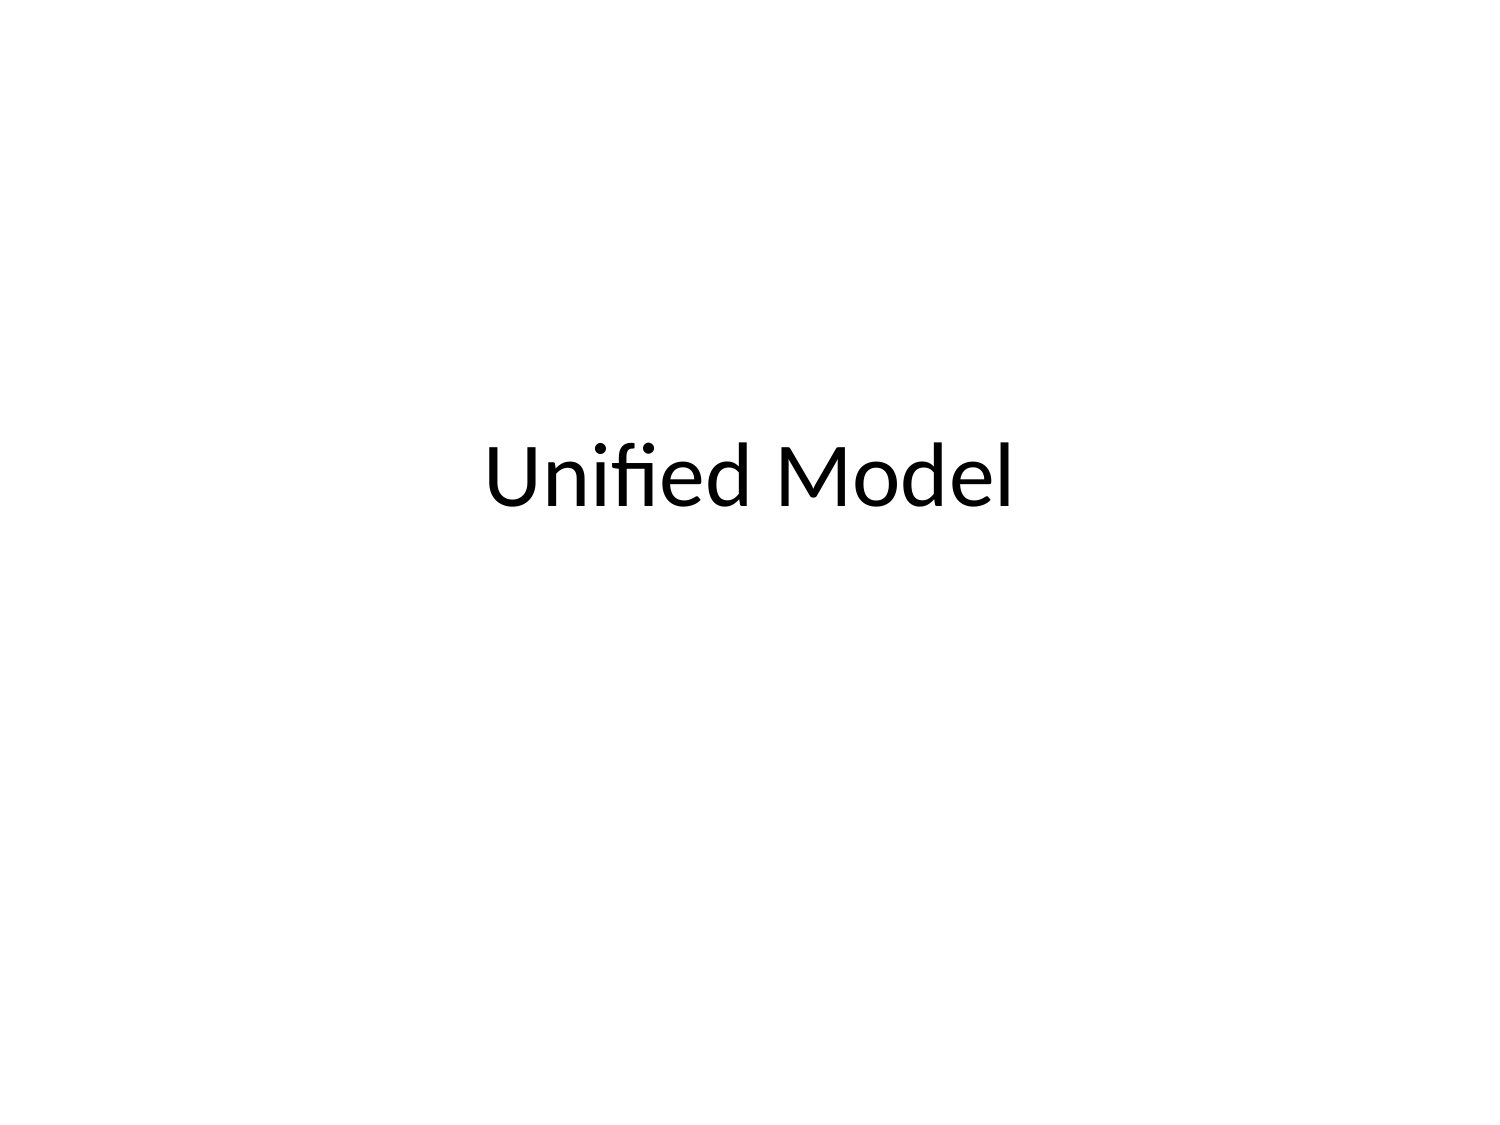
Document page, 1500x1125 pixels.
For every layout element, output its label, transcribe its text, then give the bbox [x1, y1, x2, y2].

title Unified Model [112, 349, 1388, 591]
